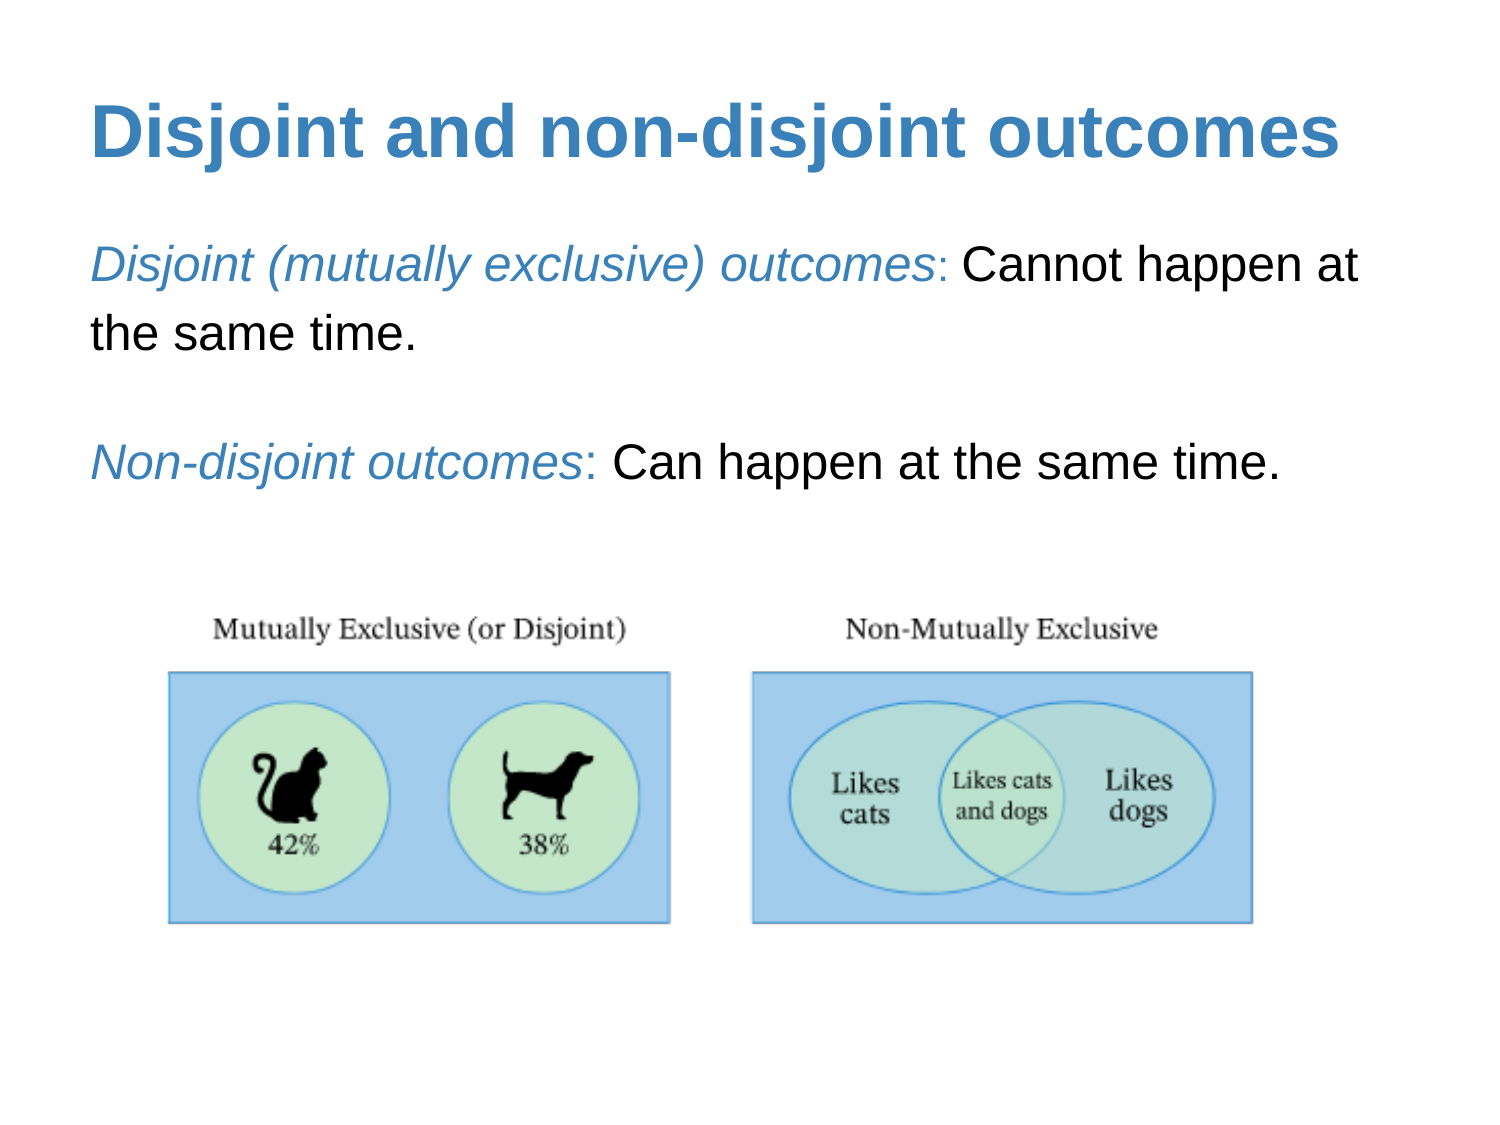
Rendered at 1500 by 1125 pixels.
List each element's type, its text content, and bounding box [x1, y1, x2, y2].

title Disjoint and non-disjoint outcomes [75, 0, 1425, 188]
picture [136, 574, 1287, 957]
list Disjoint (mutually exclusive) outcomes: Cannot happen at the same time. Non-disjoint outcomes: Can happen at the same time. [75, 207, 1380, 555]
